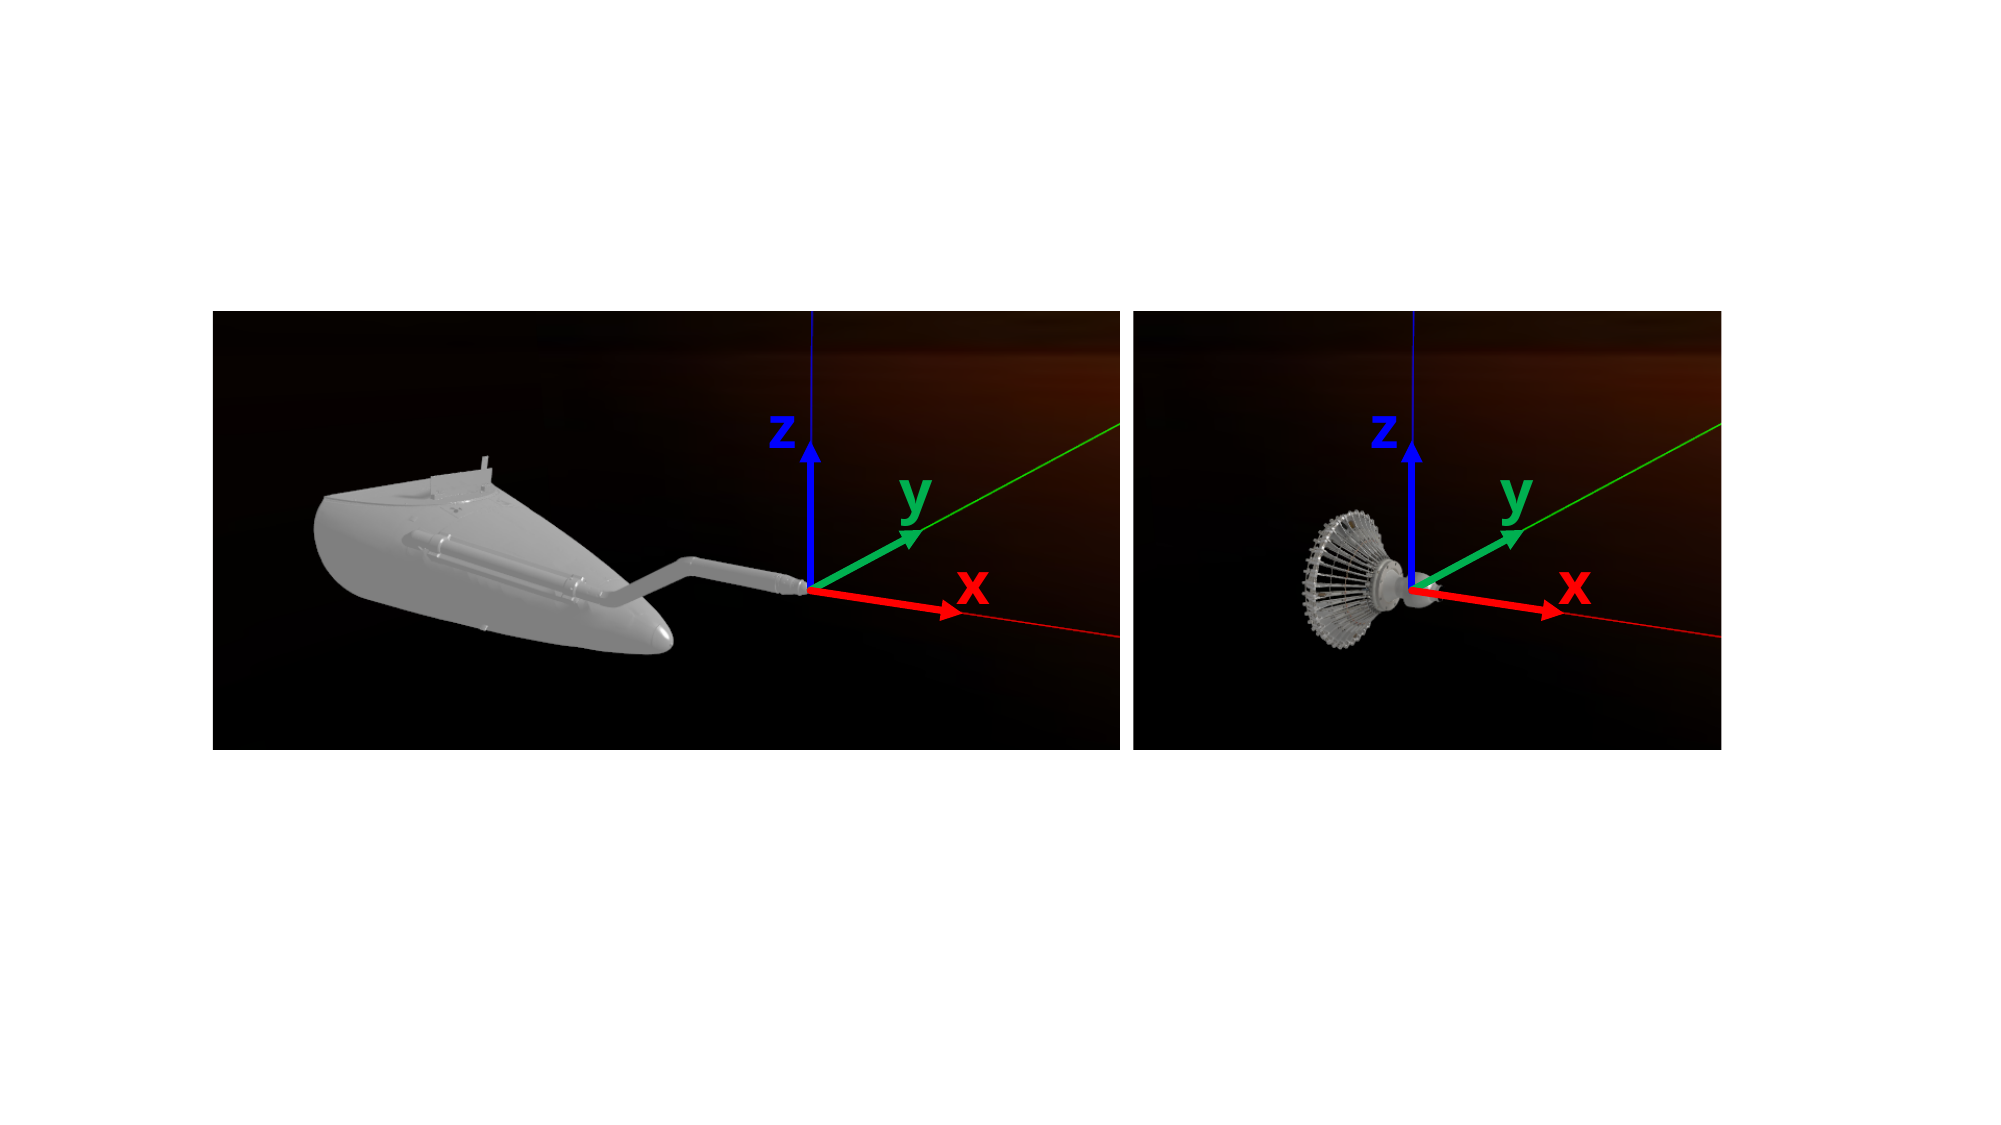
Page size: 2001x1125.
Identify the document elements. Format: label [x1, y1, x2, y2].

picture [212, 311, 1121, 751]
text_box [809, 529, 924, 590]
text_box [809, 590, 964, 614]
text_box [1411, 529, 1525, 590]
text_box [1411, 590, 1565, 614]
picture [1132, 311, 1722, 751]
